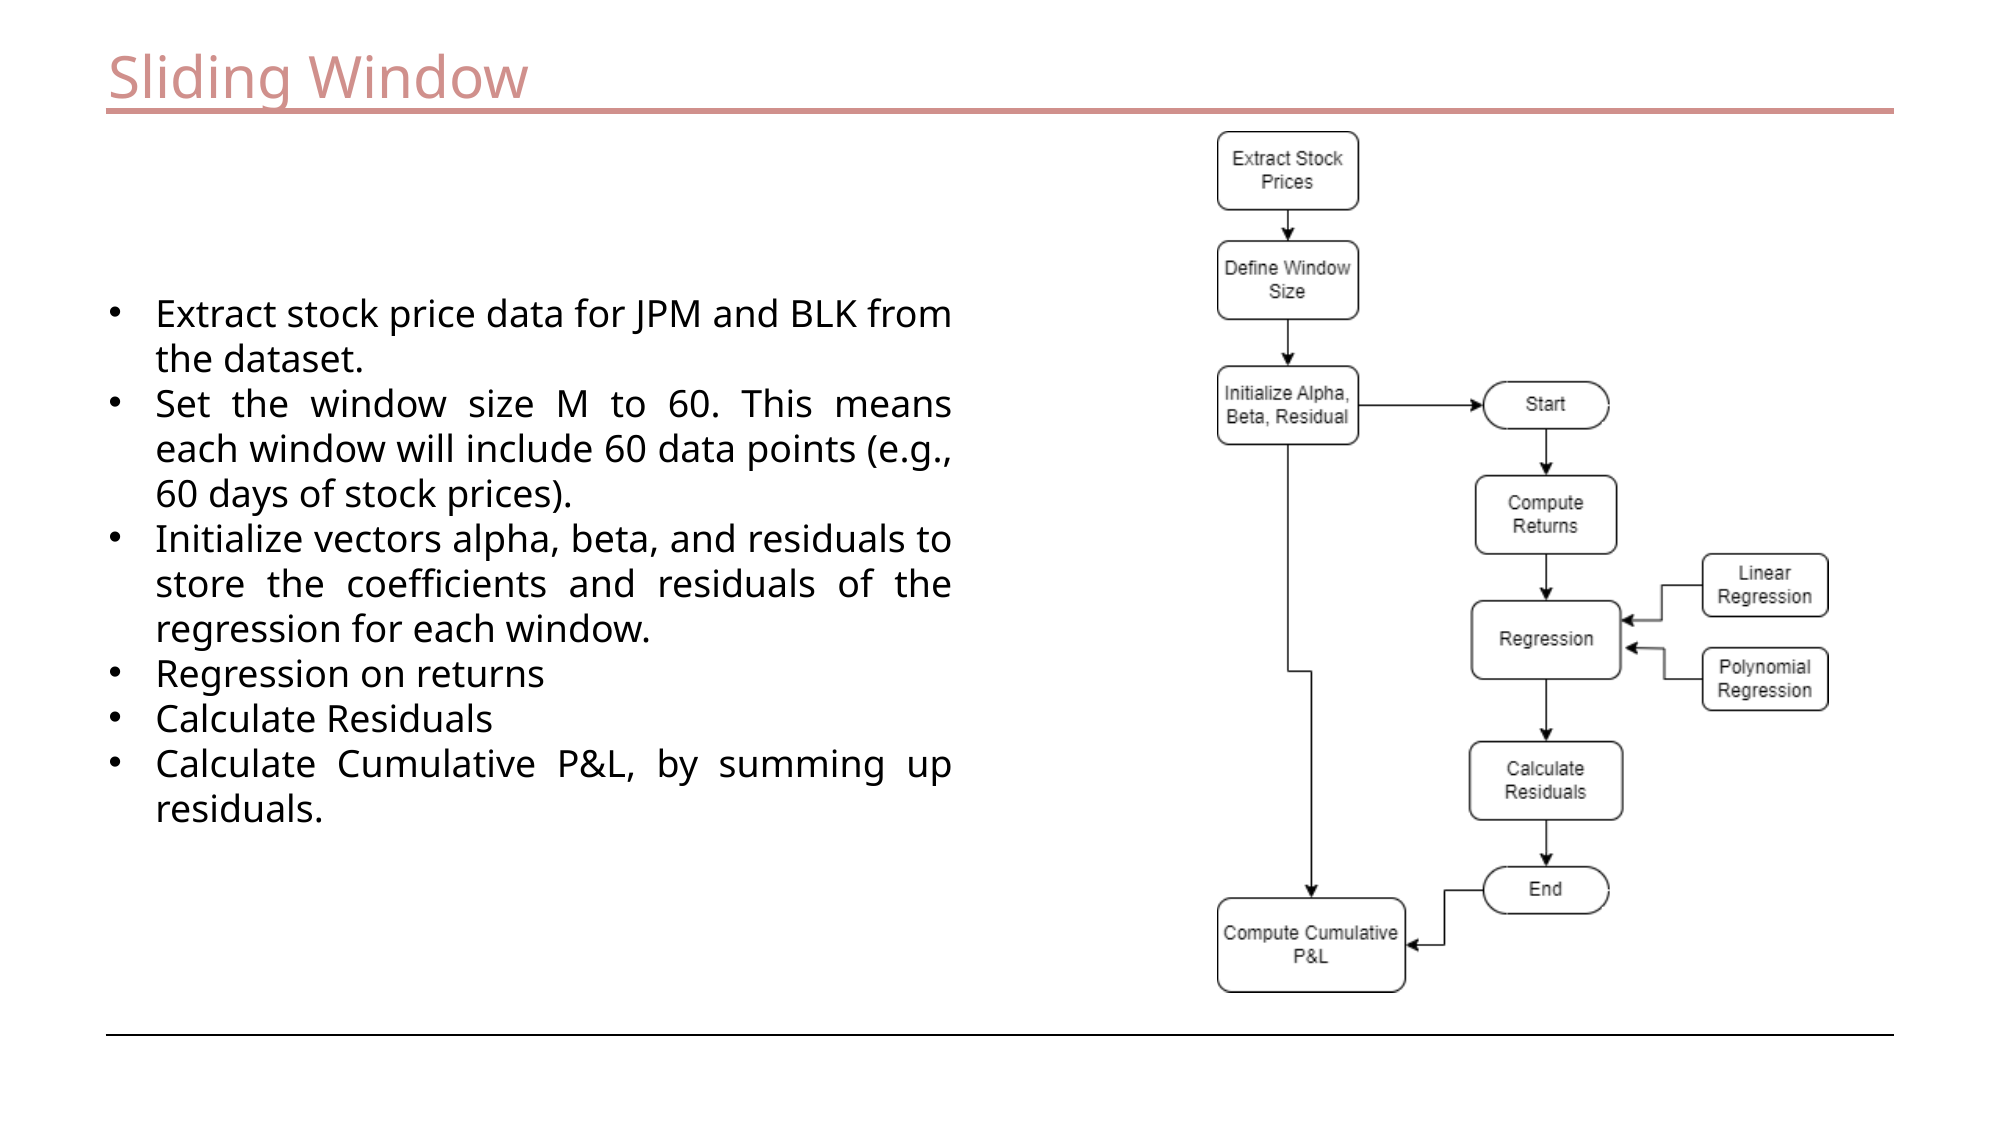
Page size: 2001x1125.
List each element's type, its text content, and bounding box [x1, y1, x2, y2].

picture [1217, 131, 1829, 993]
title Sliding Window [93, 38, 1136, 125]
text_box Extract stock price data for JPM and BLK from the dataset. Set the window size M to 60. This means each window will include 60 data points (e.g., 60 days of stock prices). Initialize vectors alpha, beta, and residuals to store the coefficients and residuals of the regression for each window. Regression on returns Calculate Residuals Calculate Cumulative P&L, by summing up residuals. [93, 282, 969, 837]
